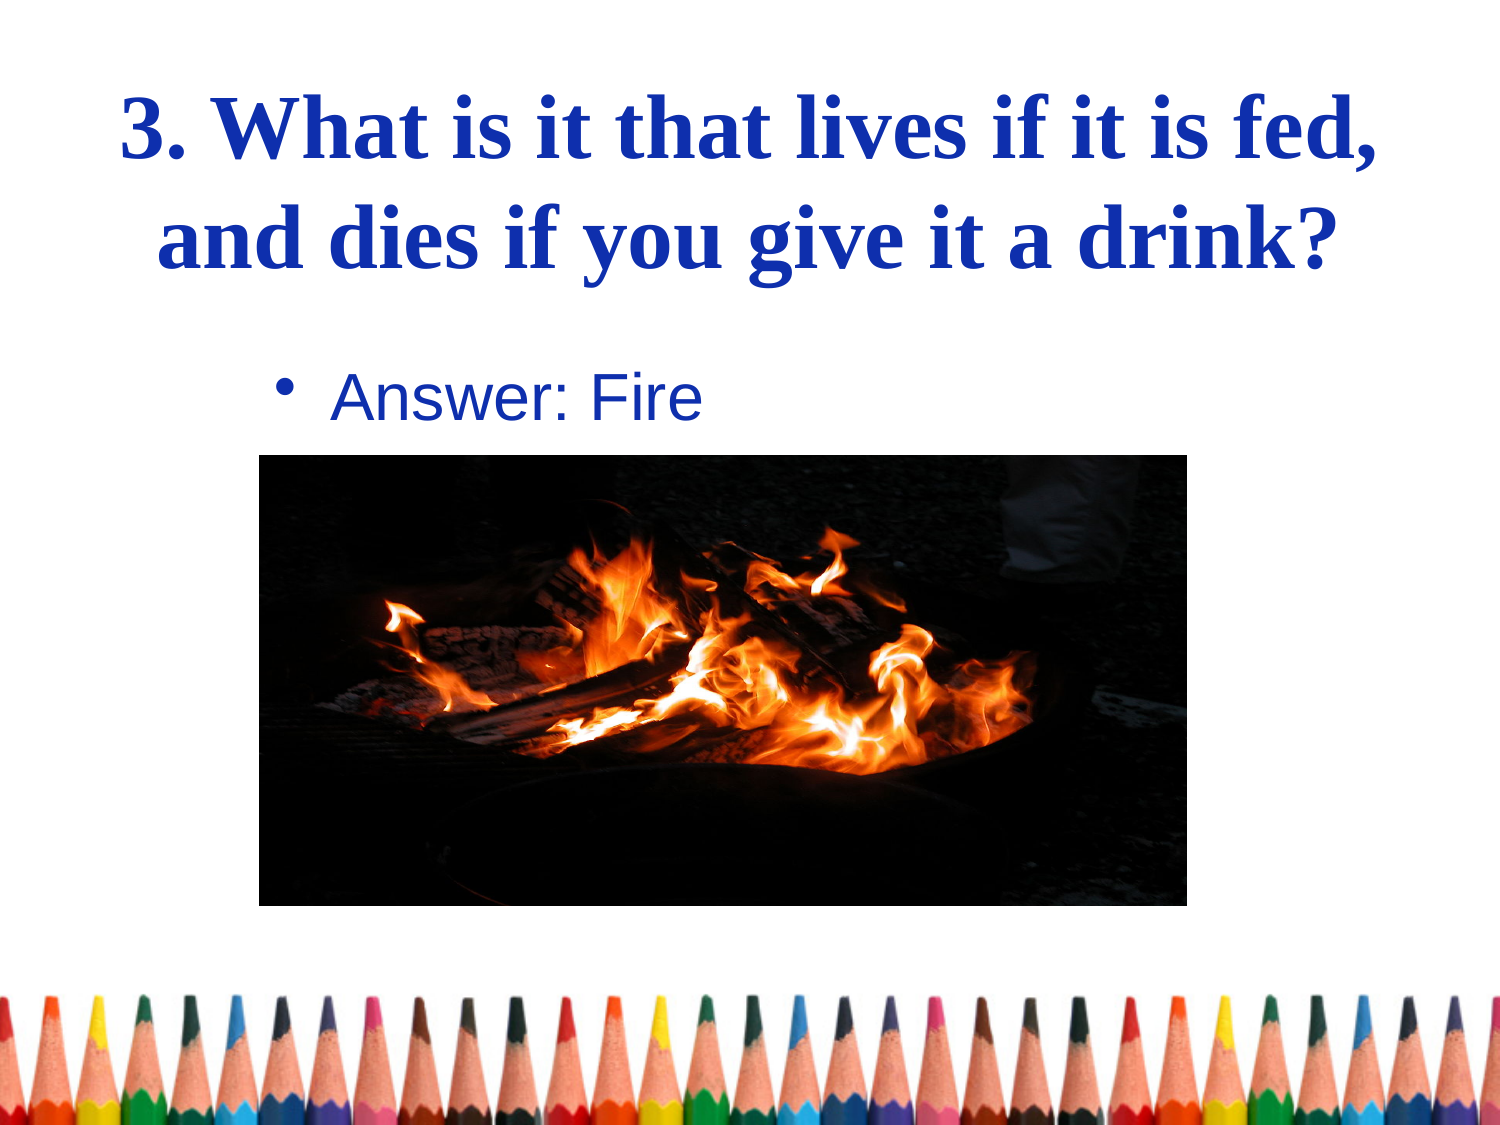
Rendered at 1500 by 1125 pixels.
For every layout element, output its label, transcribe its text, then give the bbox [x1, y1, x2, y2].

picture [0, 0, 1500, 1125]
text_box Answer: Fire [259, 346, 1270, 1015]
title 3. What is it that lives if it is fed, and dies if you give it a drink? [75, 138, 1425, 326]
